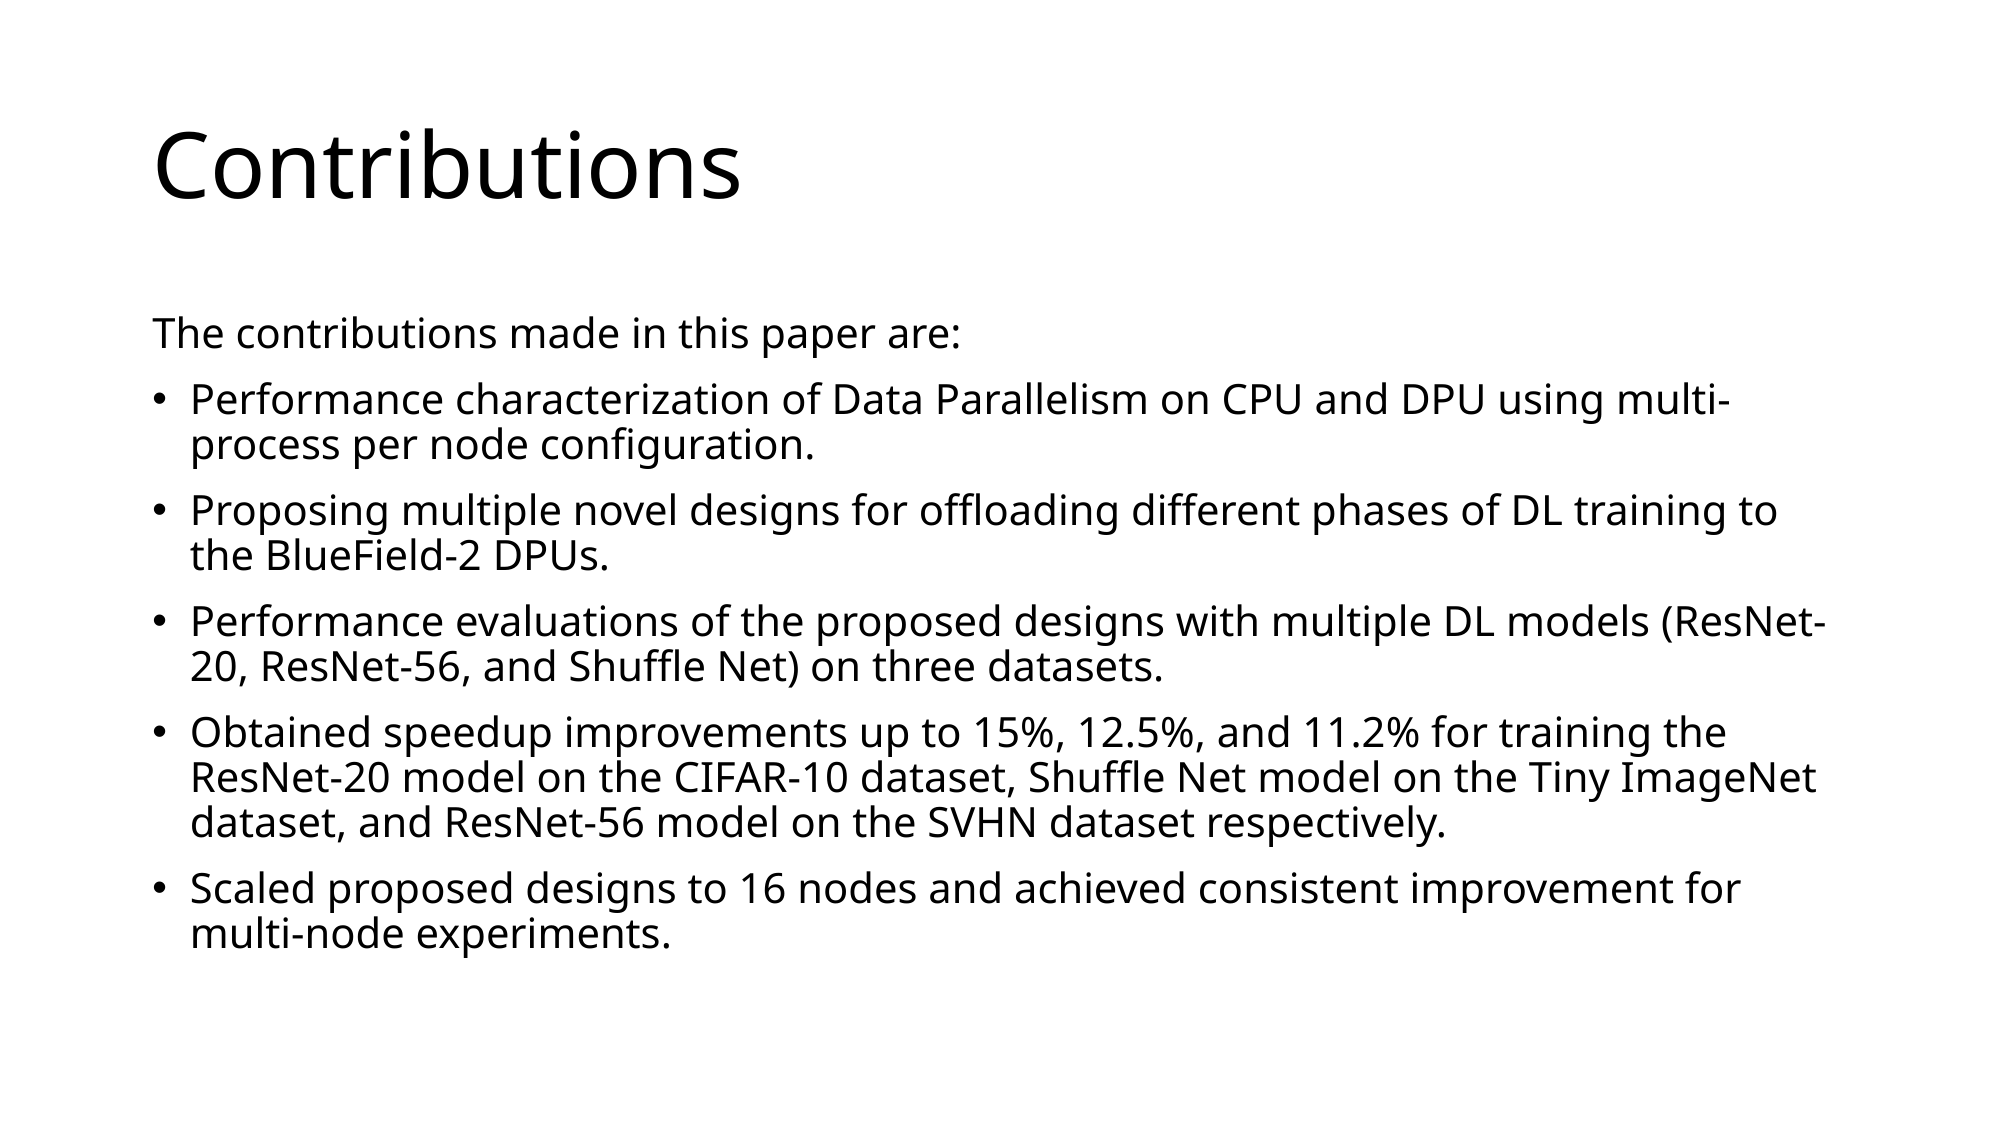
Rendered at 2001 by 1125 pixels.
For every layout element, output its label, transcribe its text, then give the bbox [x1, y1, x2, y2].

list The contributions made in this paper are: Performance characterization of Data Parallelism on CPU and DPU using multi-process per node conﬁguration. Proposing multiple novel designs for ofﬂoading different phases of DL training to the BlueField-2 DPUs. Performance evaluations of the proposed designs with multiple DL models (ResNet-20, ResNet-56, and Shufﬂe Net) on three datasets. Obtained speedup improvements up to 15%, 12.5%, and 11.2% for training the ResNet-20 model on the CIFAR-10 dataset, Shufﬂe Net model on the Tiny ImageNet dataset, and ResNet-56 model on the SVHN dataset respectively. Scaled proposed designs to 16 nodes and achieved consistent improvement for multi-node experiments. [137, 305, 1863, 1014]
title Contributions [137, 59, 1863, 278]
